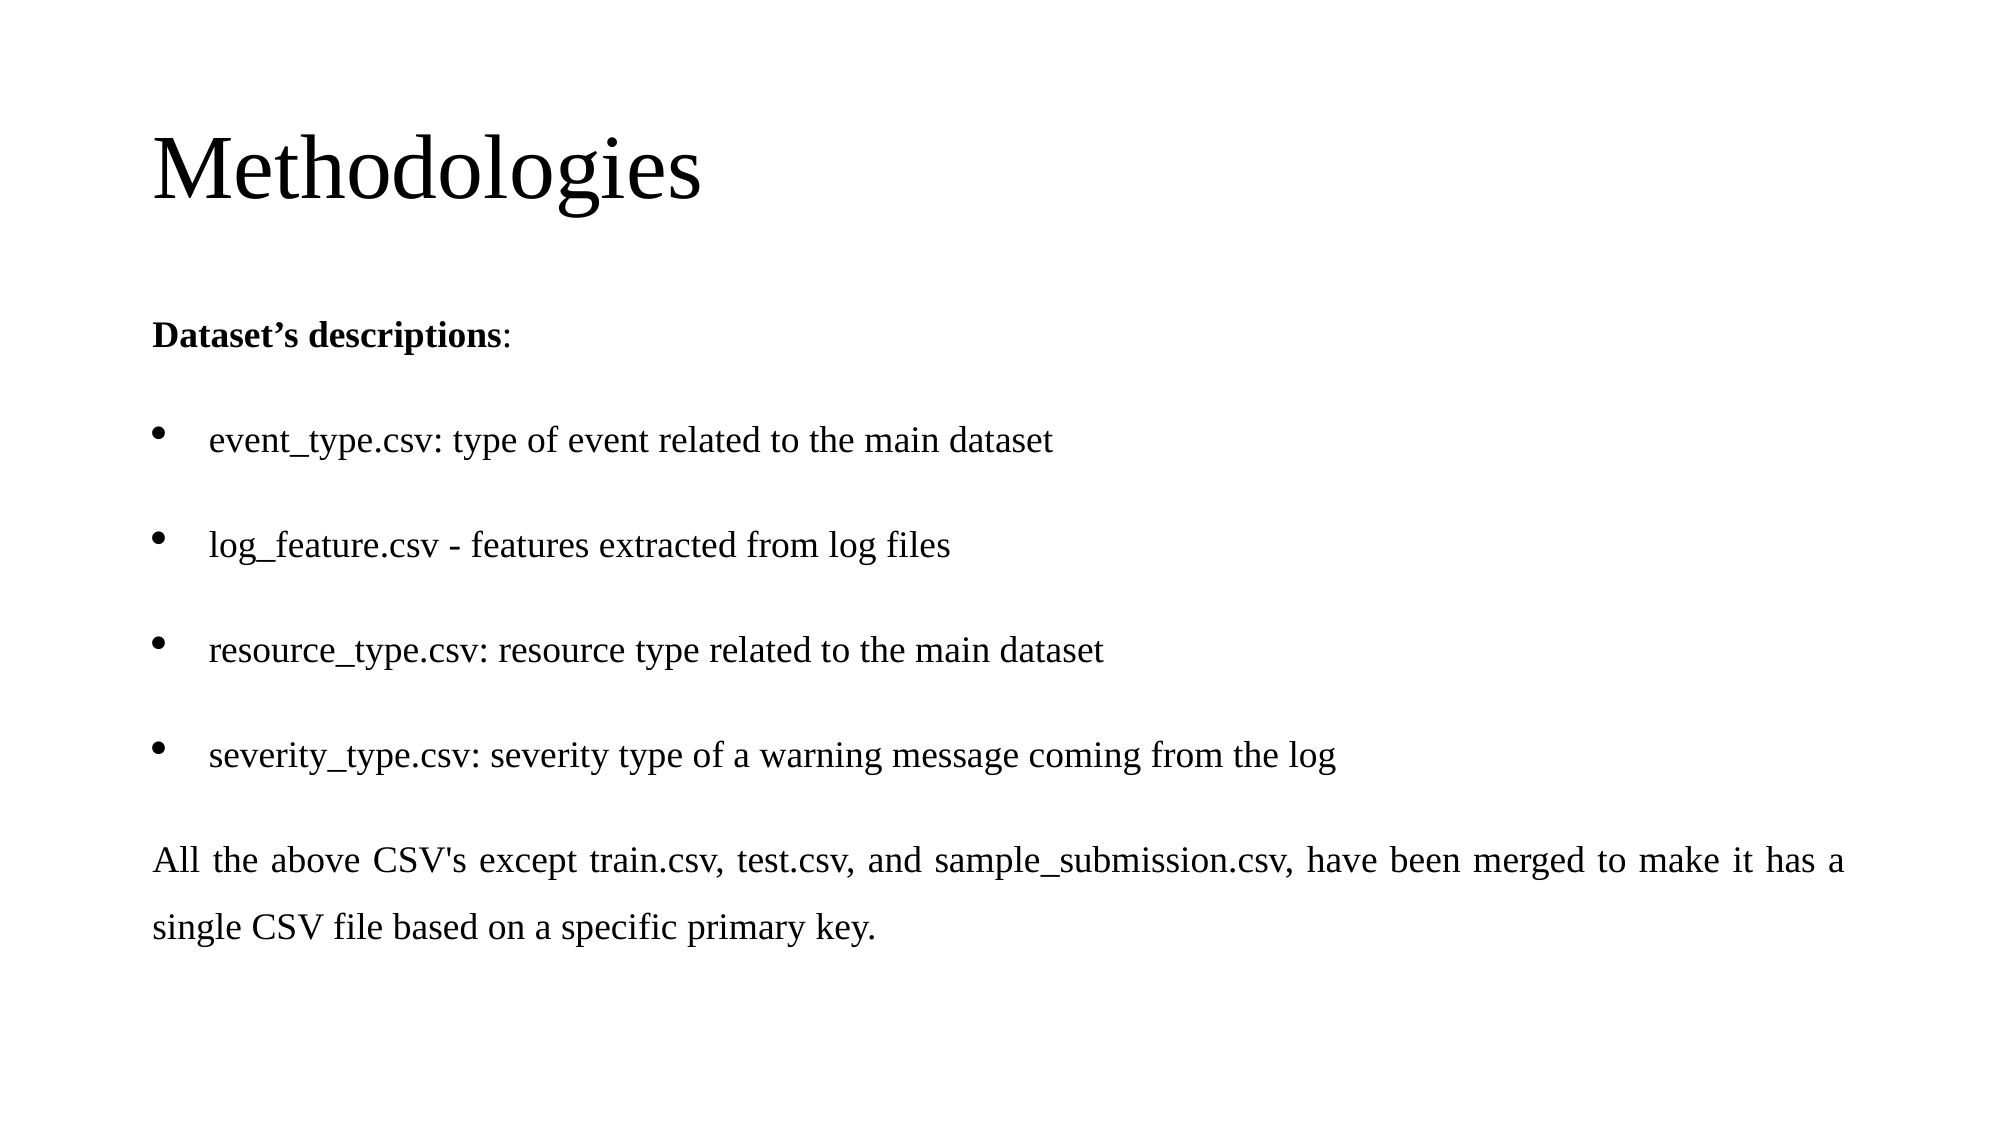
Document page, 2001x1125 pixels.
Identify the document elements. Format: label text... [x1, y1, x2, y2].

list Dataset’s descriptions: event_type.csv: type of event related to the main dataset log_feature.csv - features extracted from log files resource_type.csv: resource type related to the main dataset severity_type.csv: severity type of a warning message coming from the log All the above CSV's except train.csv, test.csv, and sample_submission.csv, have been merged to make it has a single CSV file based on a specific primary key. [137, 299, 1863, 1014]
title Methodologies [137, 59, 1863, 278]
